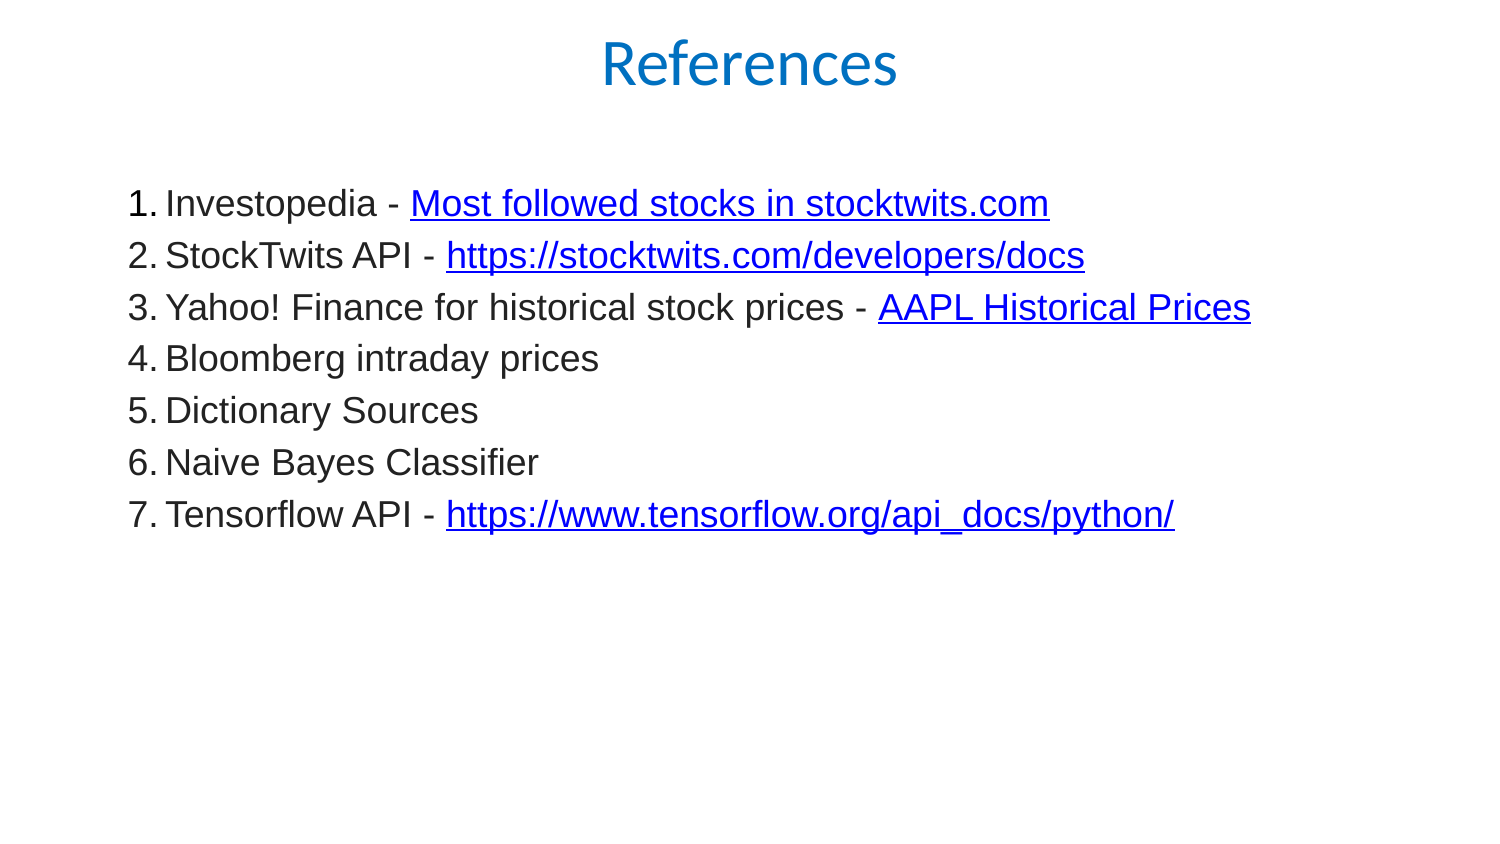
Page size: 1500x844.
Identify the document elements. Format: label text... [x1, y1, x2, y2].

list Investopedia - Most followed stocks in stocktwits.com StockTwits API - https://stocktwits.com/developers/docs Yahoo! Finance for historical stock prices - AAPL Historical Prices Bloomberg intraday prices Dictionary Sources Naive Bayes Classifier Tensorflow API - https://www.tensorflow.org/api_docs/python/ [75, 112, 1425, 769]
title References [75, 14, 1425, 103]
